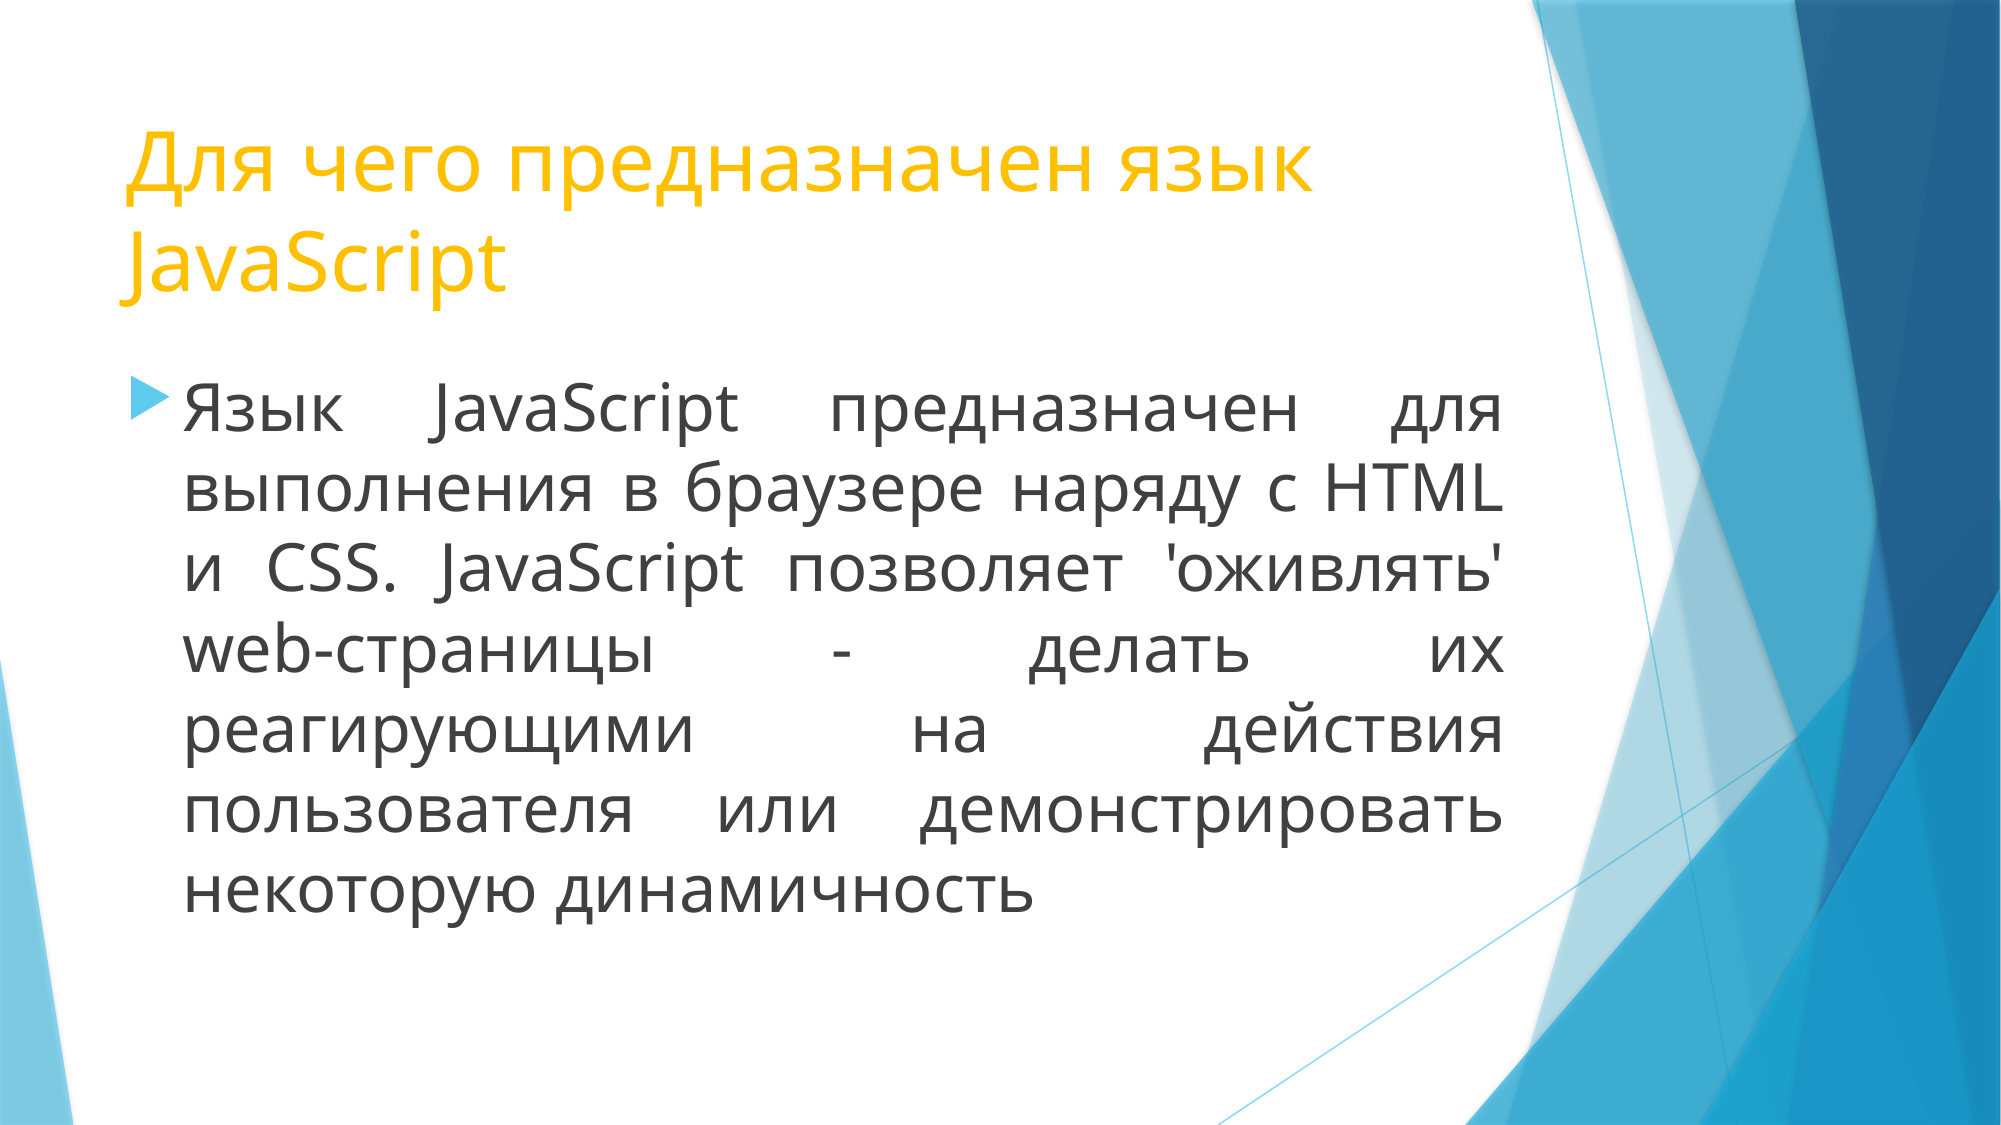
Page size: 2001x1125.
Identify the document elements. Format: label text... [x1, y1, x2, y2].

list Язык JavaScript предназначен для выполнения в браузере наряду с HTML и CSS. JavaScript позволяет 'оживлять' web-страницы - делать их реагирующими на действия пользователя или демонстрировать некоторую динамичность [111, 357, 1522, 995]
title Для чего предназначен язык JavaScript [111, 99, 1522, 317]
